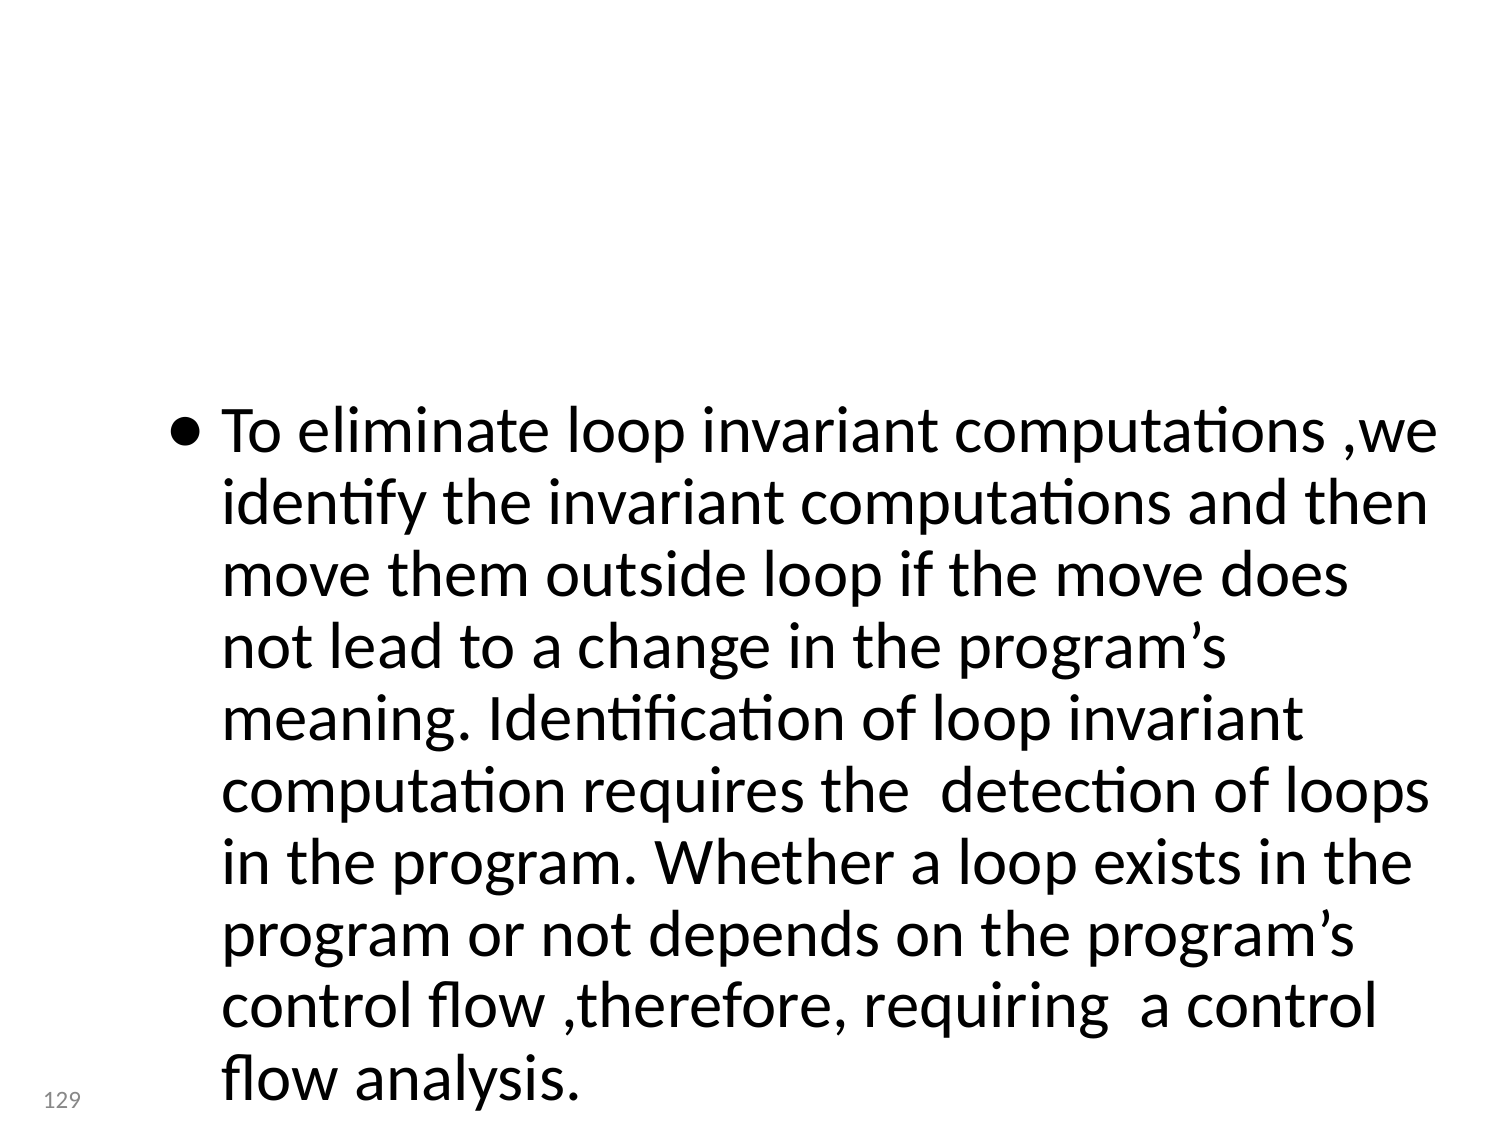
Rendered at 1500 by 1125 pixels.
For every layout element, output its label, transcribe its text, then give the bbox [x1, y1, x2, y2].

list To eliminate loop invariant computations ,we identify the invariant computations and then move them outside loop if the move does not lead to a change in the program’s meaning. Identification of loop invariant computation requires the detection of loops in the program. Whether a loop exists in the program or not depends on the program’s control flow ,therefore, requiring a control flow analysis. [150, 387, 1463, 1000]
slide_number 129 [13, 453, 111, 1121]
